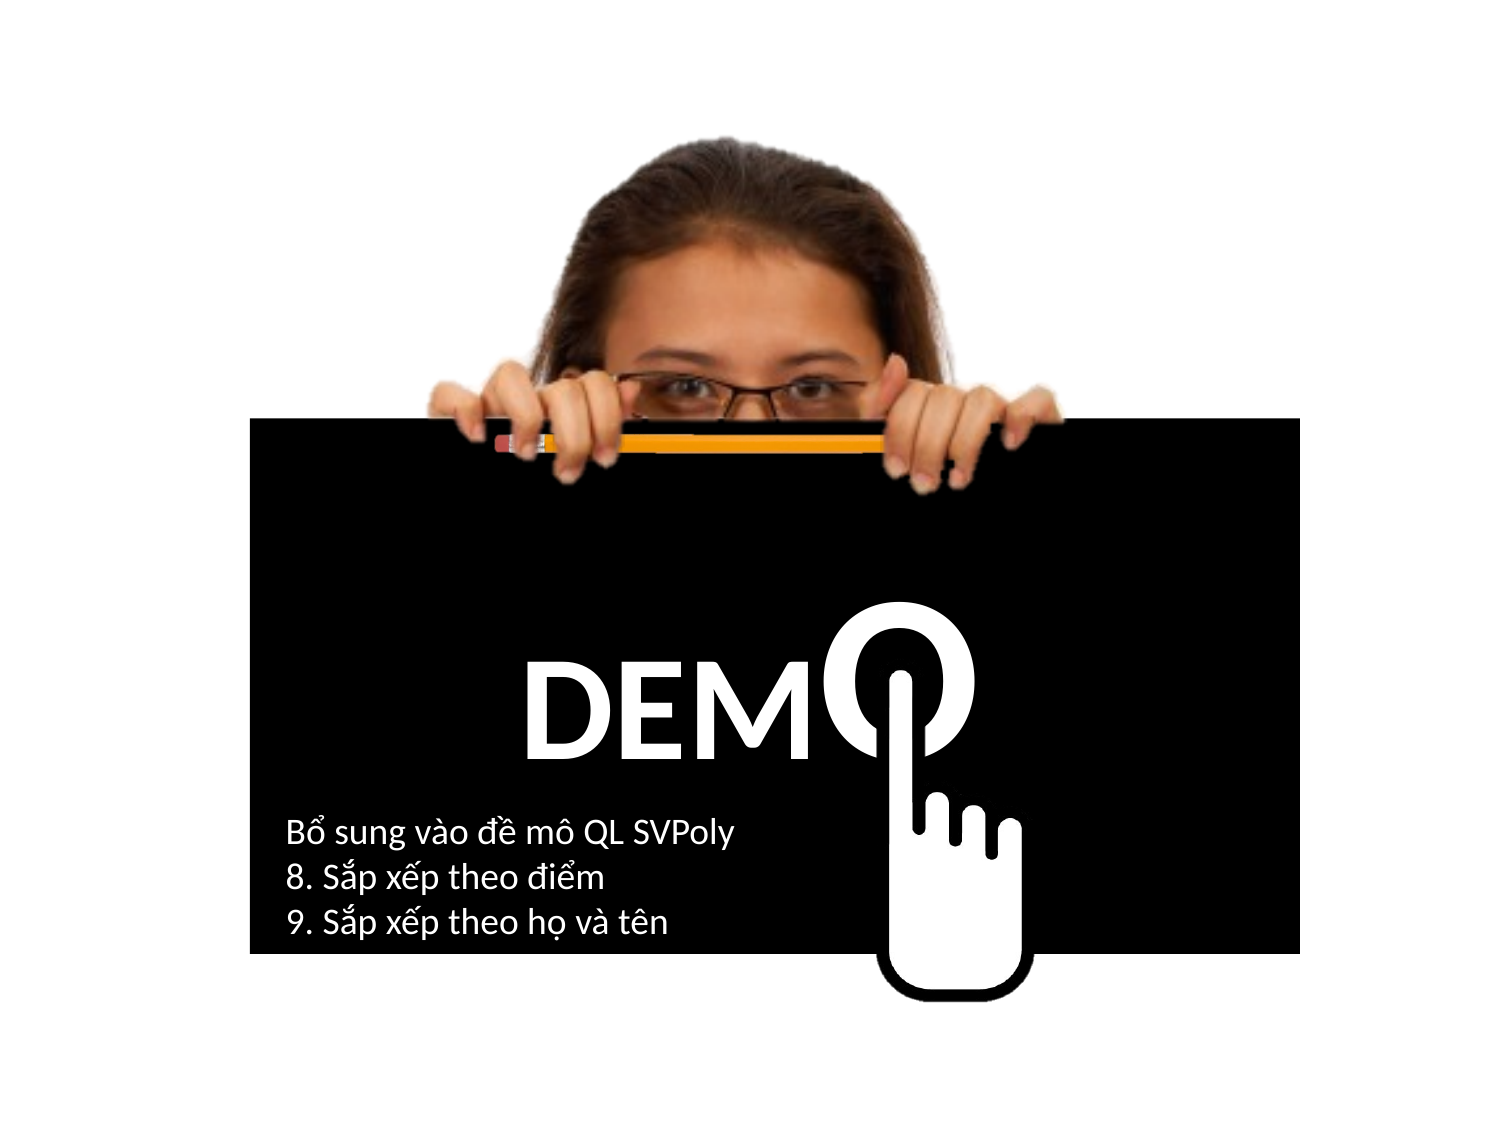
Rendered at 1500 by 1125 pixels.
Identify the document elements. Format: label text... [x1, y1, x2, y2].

picture [316, 99, 1209, 564]
text_box Bổ sung vào đề mô QL SVPoly 8. Sắp xếp theo điểm 9. Sắp xếp theo họ và tên [270, 799, 759, 950]
picture [740, 585, 1170, 1015]
